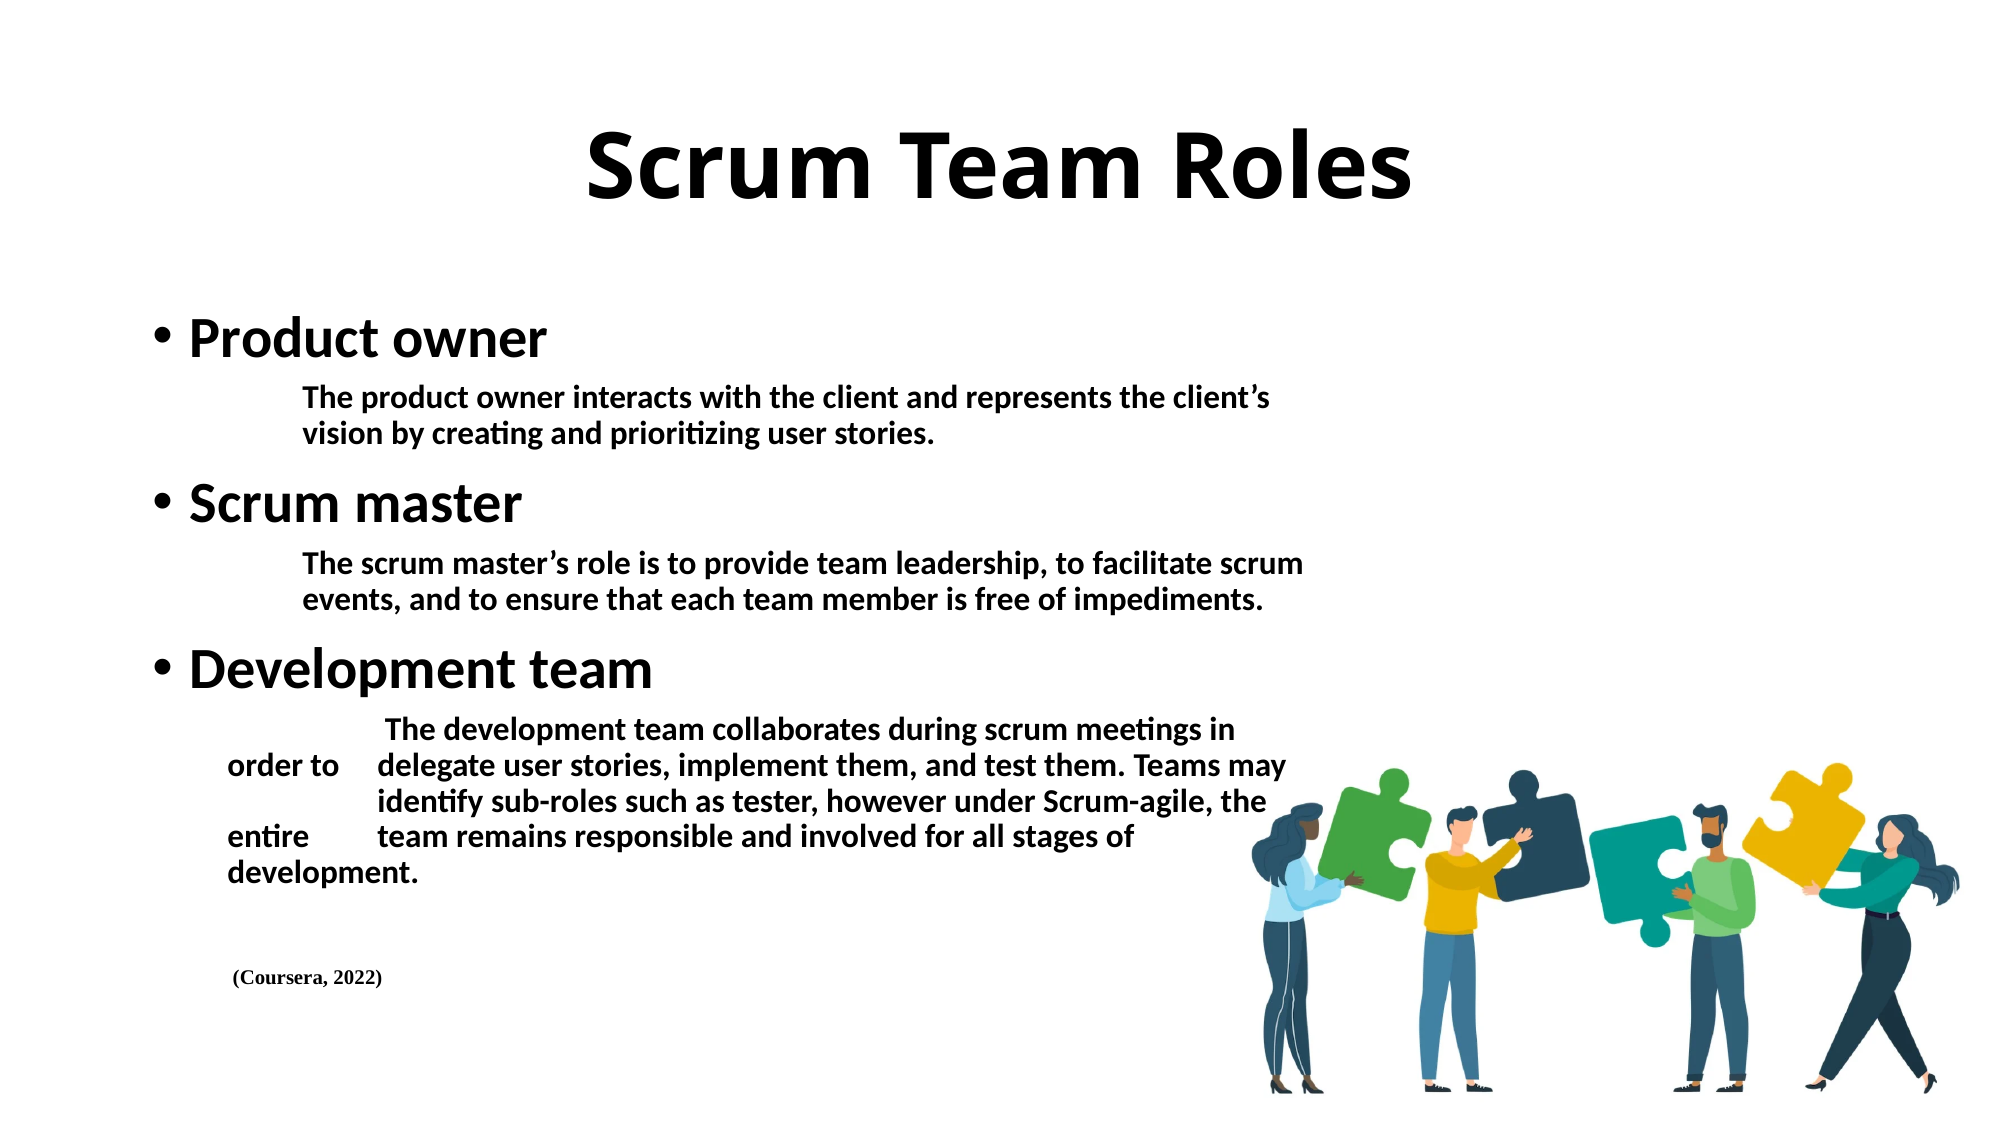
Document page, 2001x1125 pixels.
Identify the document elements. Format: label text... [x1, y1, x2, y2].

list Product owner The product owner interacts with the client and represents the client’s vision by creating and prioritizing user stories. Scrum master The scrum master’s role is to provide team leadership, to facilitate scrum events, and to ensure that each team member is free of impediments. Development team The development team collaborates during scrum meetings in order to delegate user stories, implement them, and test them. Teams may identify sub-roles such as tester, however under Scrum-agile, the entire team remains responsible and involved for all stages of development. (Coursera, 2022) [137, 299, 1333, 1014]
picture [1245, 728, 1966, 1125]
title Scrum Team Roles [137, 59, 1863, 278]
